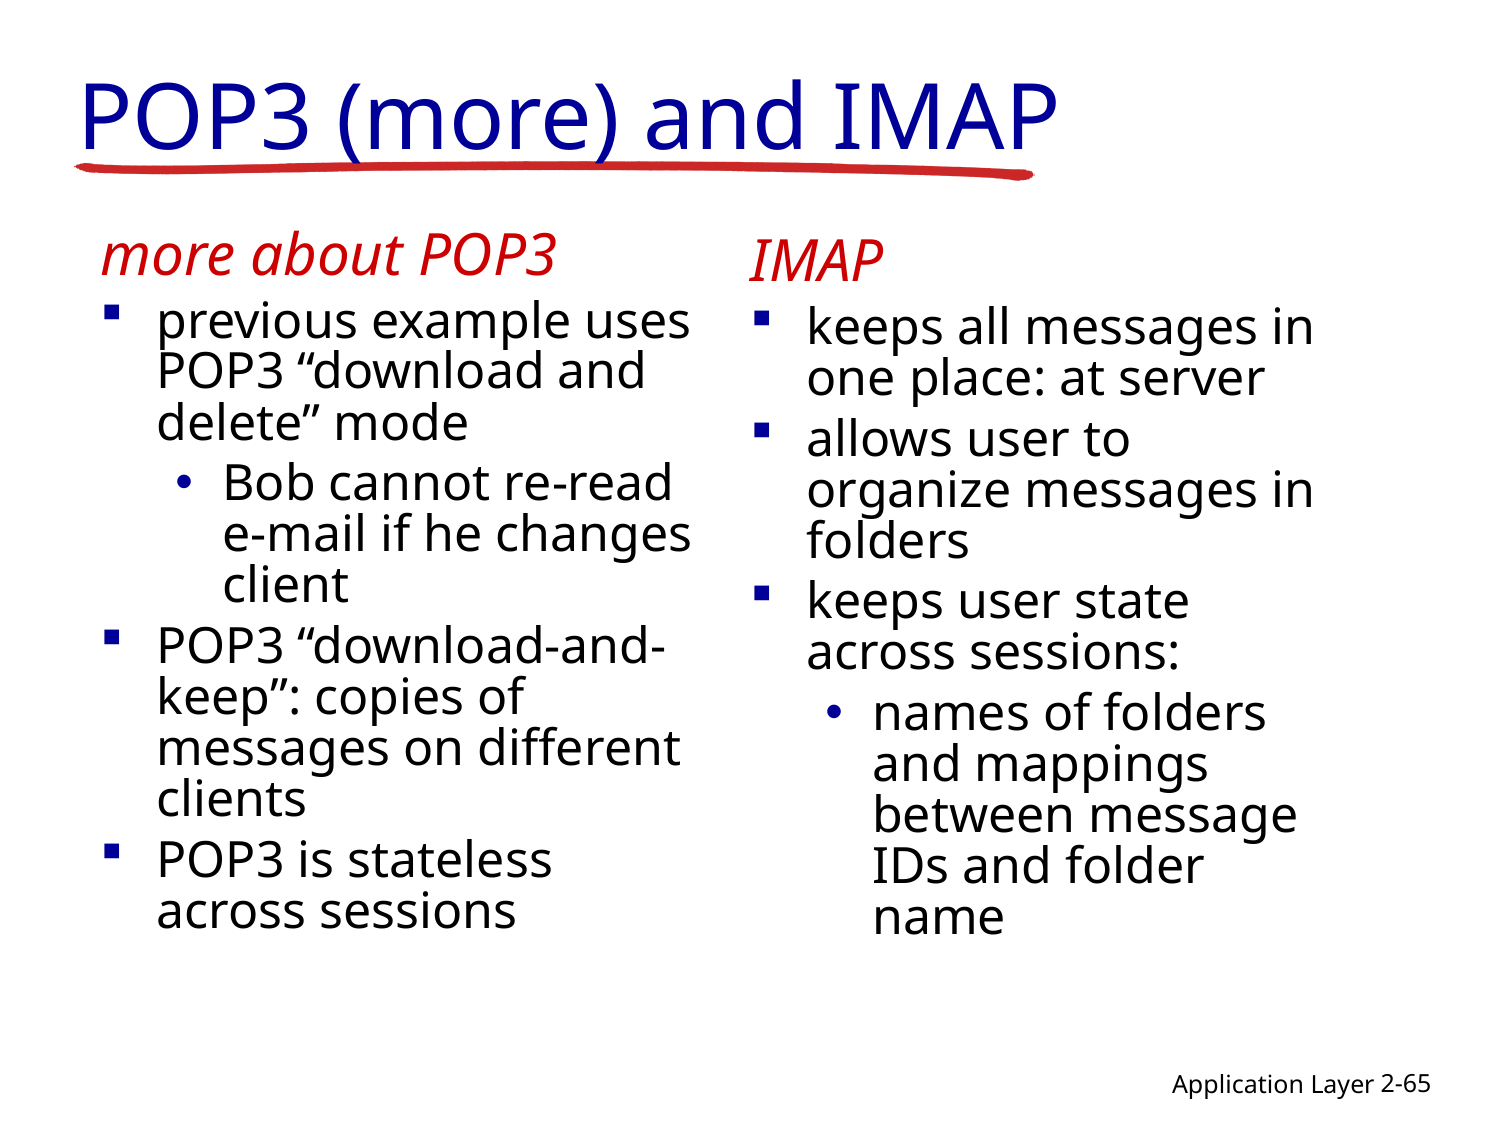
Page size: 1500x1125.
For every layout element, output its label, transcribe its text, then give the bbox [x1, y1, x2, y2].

list more about POP3 previous example uses POP3 “download and delete” mode Bob cannot re-read e-mail if he changes client POP3 “download-and-keep”: copies of messages on different clients POP3 is stateless across sessions [85, 220, 711, 983]
title POP3 (more) and IMAP [62, 48, 1338, 179]
list IMAP keeps all messages in one place: at server allows user to organize messages in folders keeps user state across sessions: names of folders and mappings between message IDs and folder name [735, 226, 1361, 989]
picture [70, 156, 1046, 186]
slide_number 2-65 [1365, 1059, 1477, 1106]
footer Application Layer [914, 1060, 1391, 1109]
